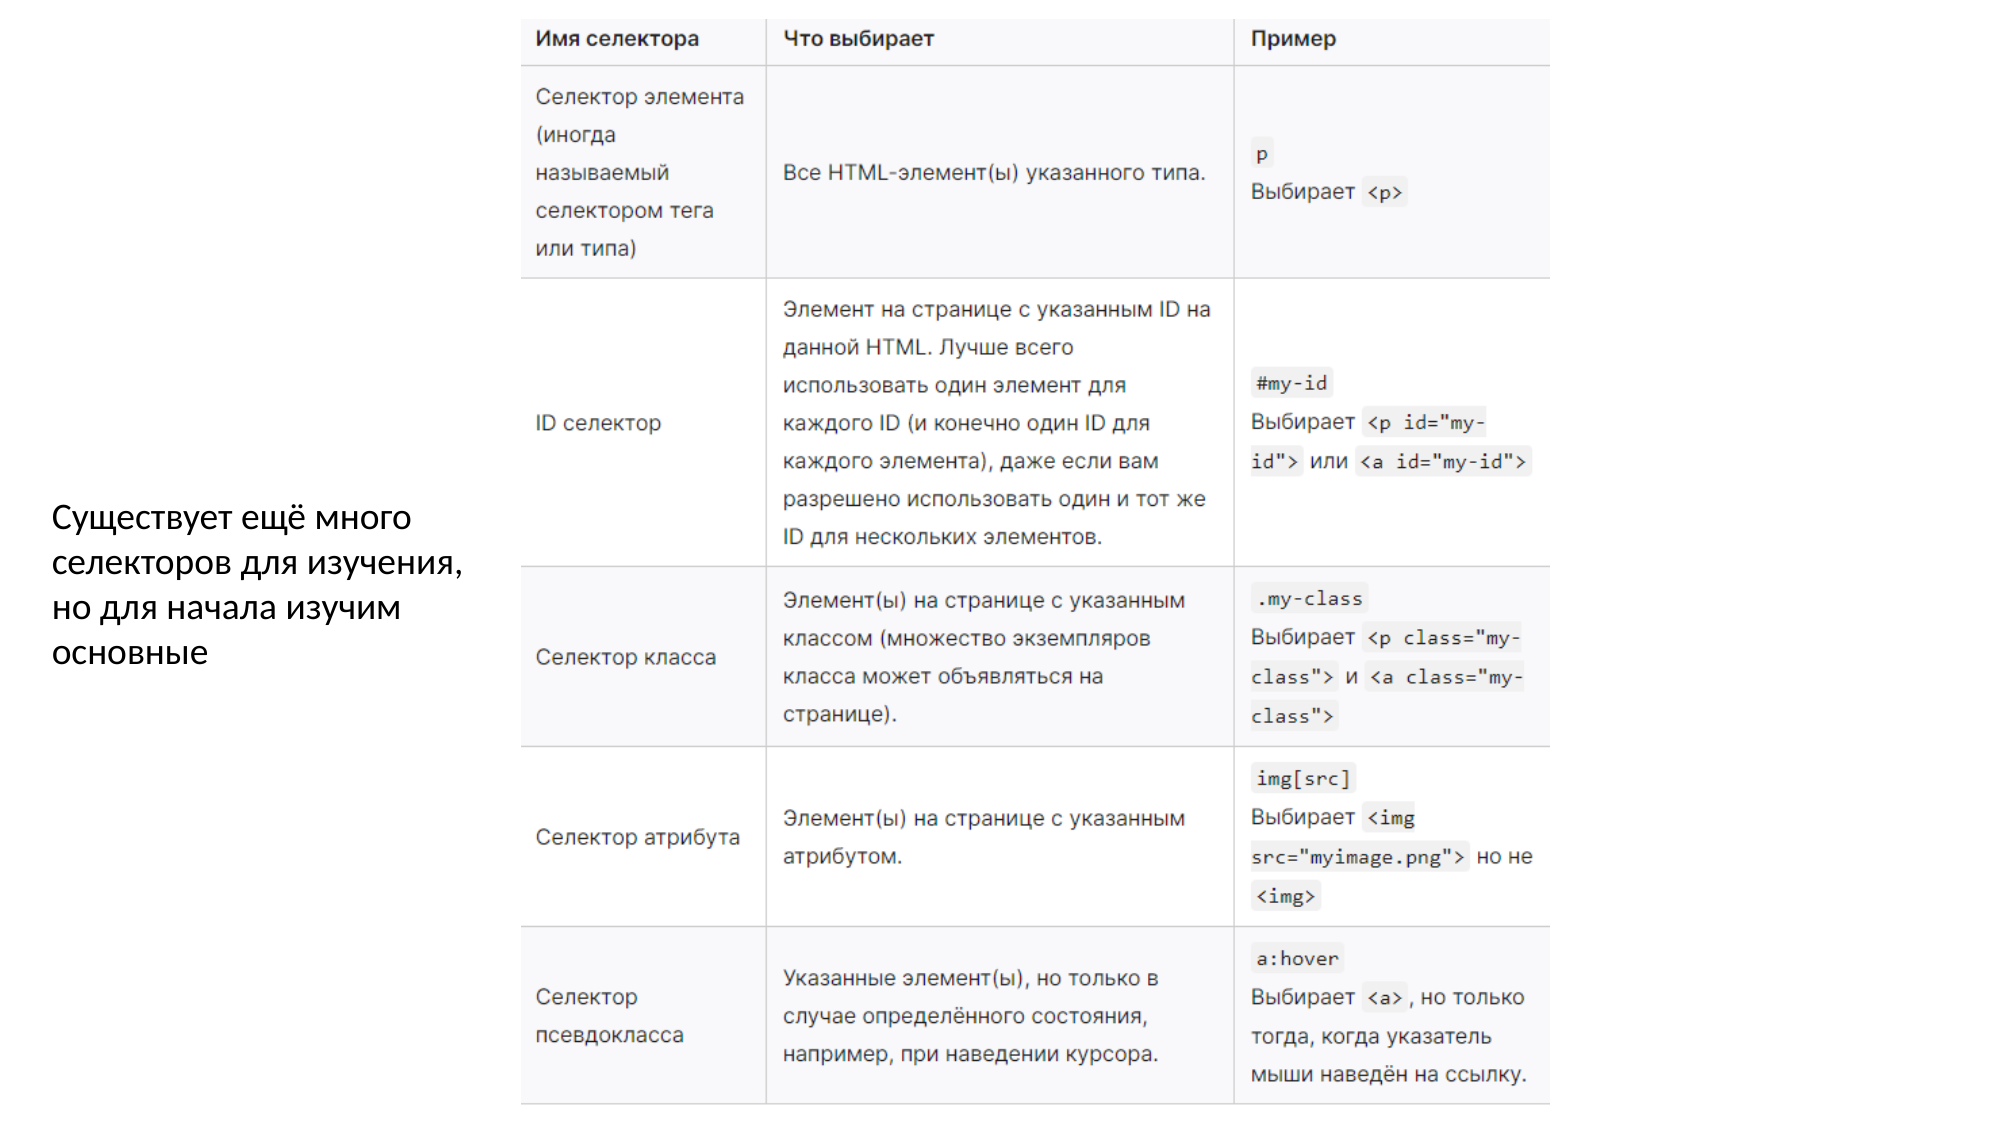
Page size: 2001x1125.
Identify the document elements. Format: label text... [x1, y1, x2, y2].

picture [520, 19, 1550, 1106]
text_box Существует ещё много селекторов для изучения, но для начала изучим основные [37, 484, 484, 680]
